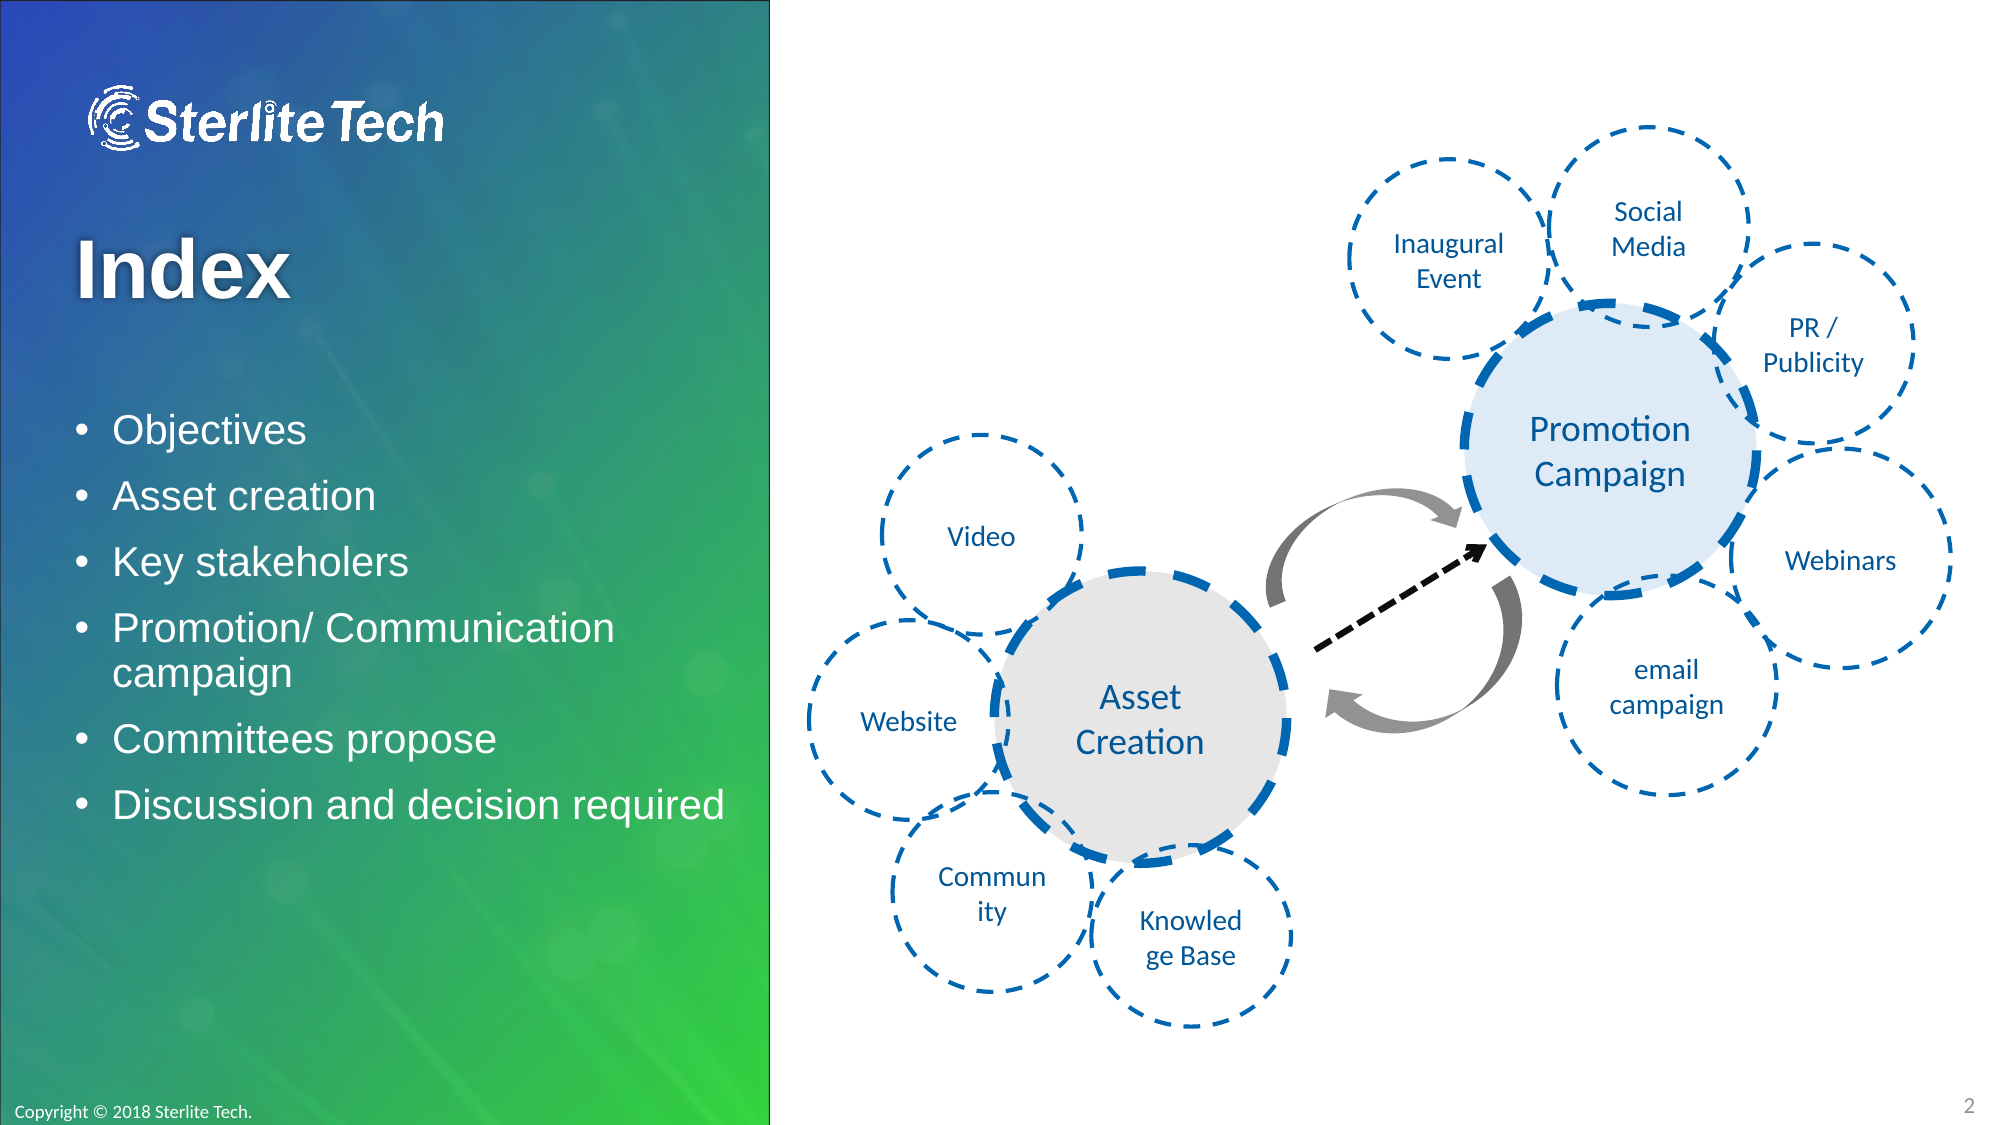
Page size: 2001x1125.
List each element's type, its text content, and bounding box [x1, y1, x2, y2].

text_box Social Media [1546, 125, 1751, 330]
text_box [1263, 486, 1465, 610]
text_box PR / Publicity [1711, 241, 1916, 446]
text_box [1314, 544, 1488, 651]
text_box Promotion Campaign [1462, 305, 1759, 597]
text_box [1323, 573, 1525, 736]
text_box Community [890, 790, 1095, 994]
list Objectives Asset creation Key stakeholers Promotion/ Communication campaign Committees propose Discussion and decision required [59, 358, 752, 879]
text_box Website [806, 618, 1011, 822]
text_box Asset Creation [999, 569, 1289, 865]
slide_number 2 [1955, 1083, 1997, 1122]
text_box email campaign [1554, 573, 1779, 798]
text_box Video [879, 432, 1084, 637]
footer Copyright © 2018 Sterlite Tech. [0, 1083, 311, 1125]
text_box Webinars [1728, 446, 1953, 671]
text_box Inaugural Event [1347, 157, 1552, 361]
text_box Knowledge Base [1089, 843, 1294, 1029]
title Index [59, 66, 657, 464]
